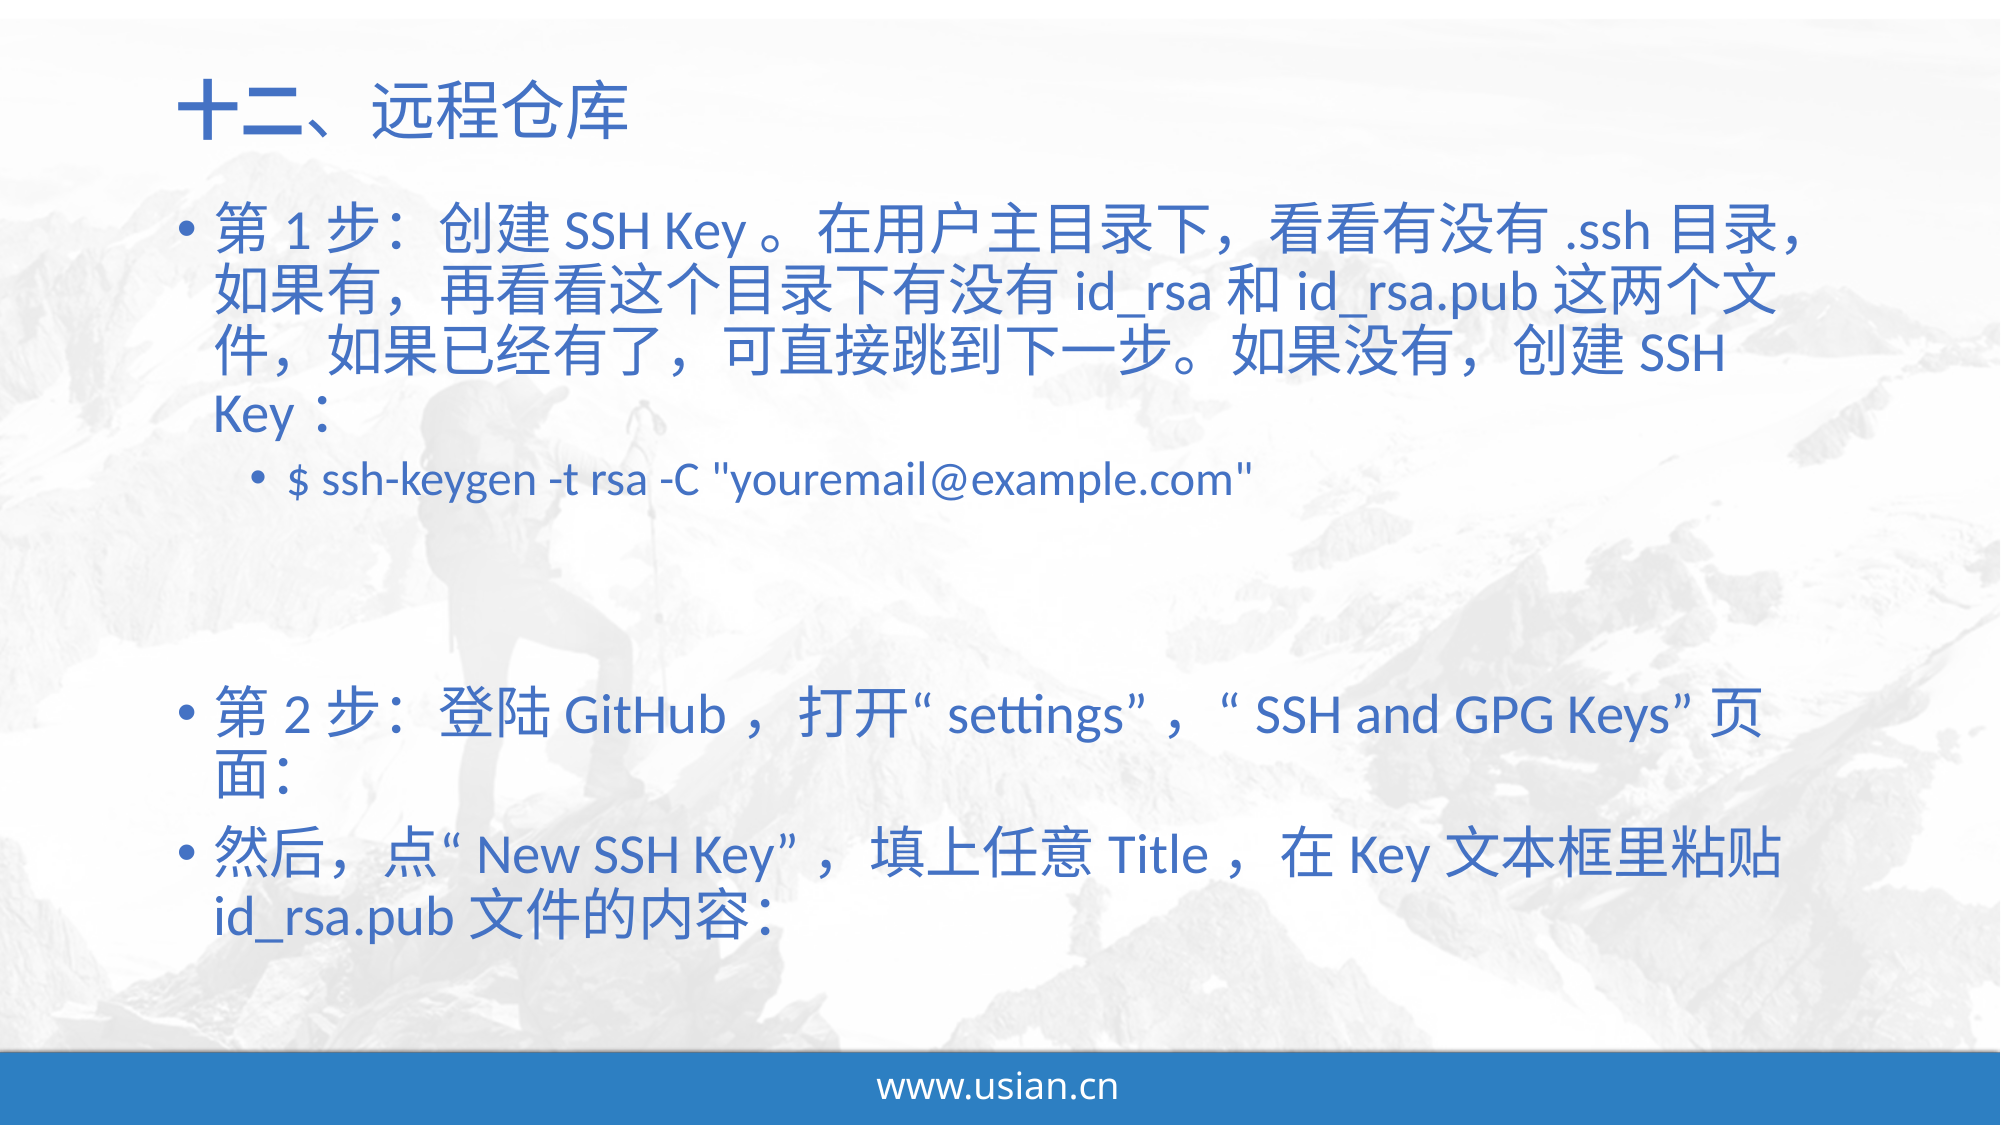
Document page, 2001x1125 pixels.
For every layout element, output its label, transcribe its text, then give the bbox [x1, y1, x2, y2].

title 十二、远程仓库 [137, 59, 1879, 168]
list 第1步：创建SSH Key。在用户主目录下，看看有没有.ssh目录，如果有，再看看这个目录下有没有id_rsa和id_rsa.pub这两个文件，如果已经有了，可直接跳到下一步。如果没有，创建SSH Key： $ ssh-keygen -t rsa -C "youremail@example.com" 第2步：登陆GitHub，打开“settings”，“SSH and GPG Keys”页面： 然后，点“New SSH Key”，填上任意Title，在Key文本框里粘贴id_rsa.pub文件的内容： [168, 192, 1862, 1025]
picture [0, 0, 2001, 1125]
